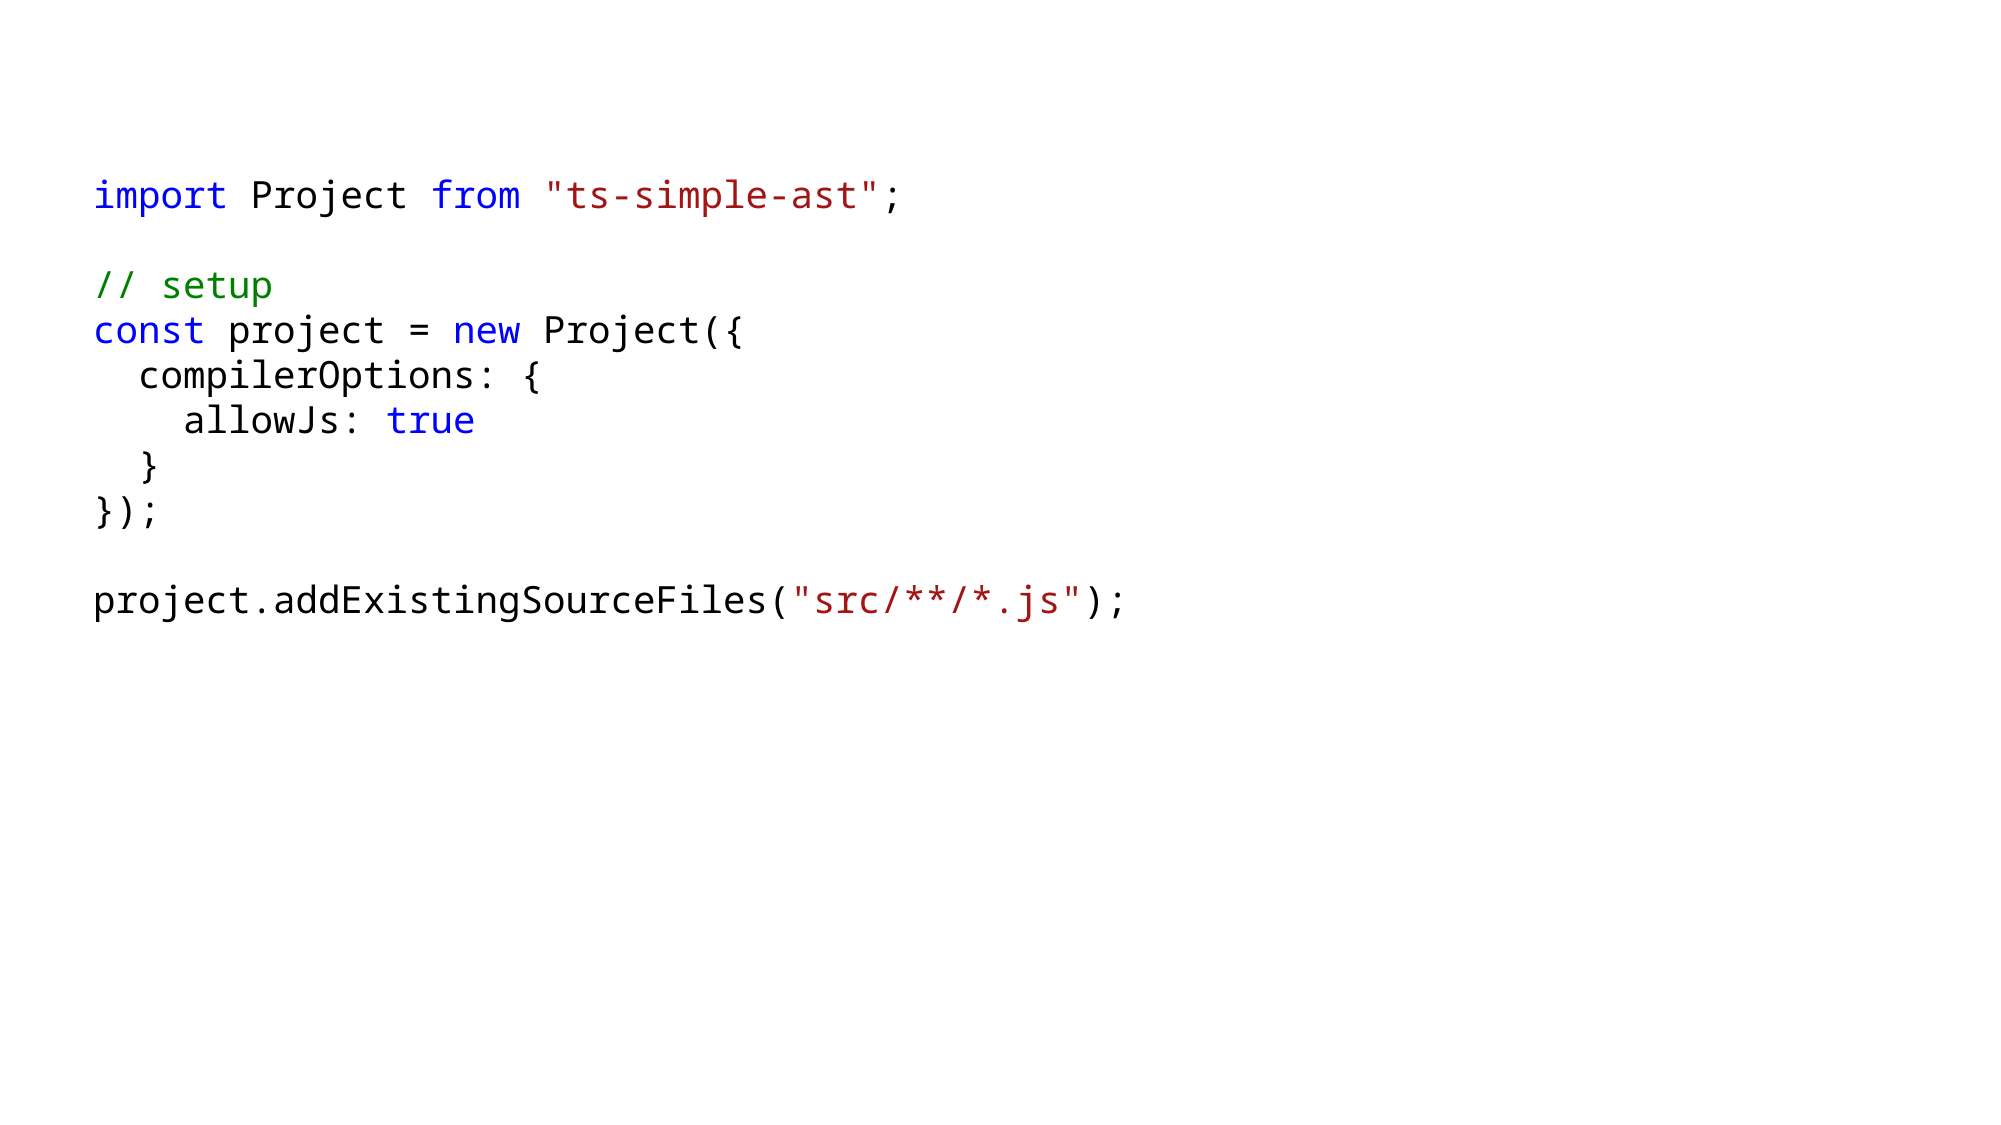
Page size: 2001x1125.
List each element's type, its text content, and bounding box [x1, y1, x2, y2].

list import Project from "ts-simple-ast"; // setup const project = new Project({ compilerOptions: { allowJs: true } }); project.addExistingSourceFiles("src/**/*.js"); [78, 73, 1863, 1081]
